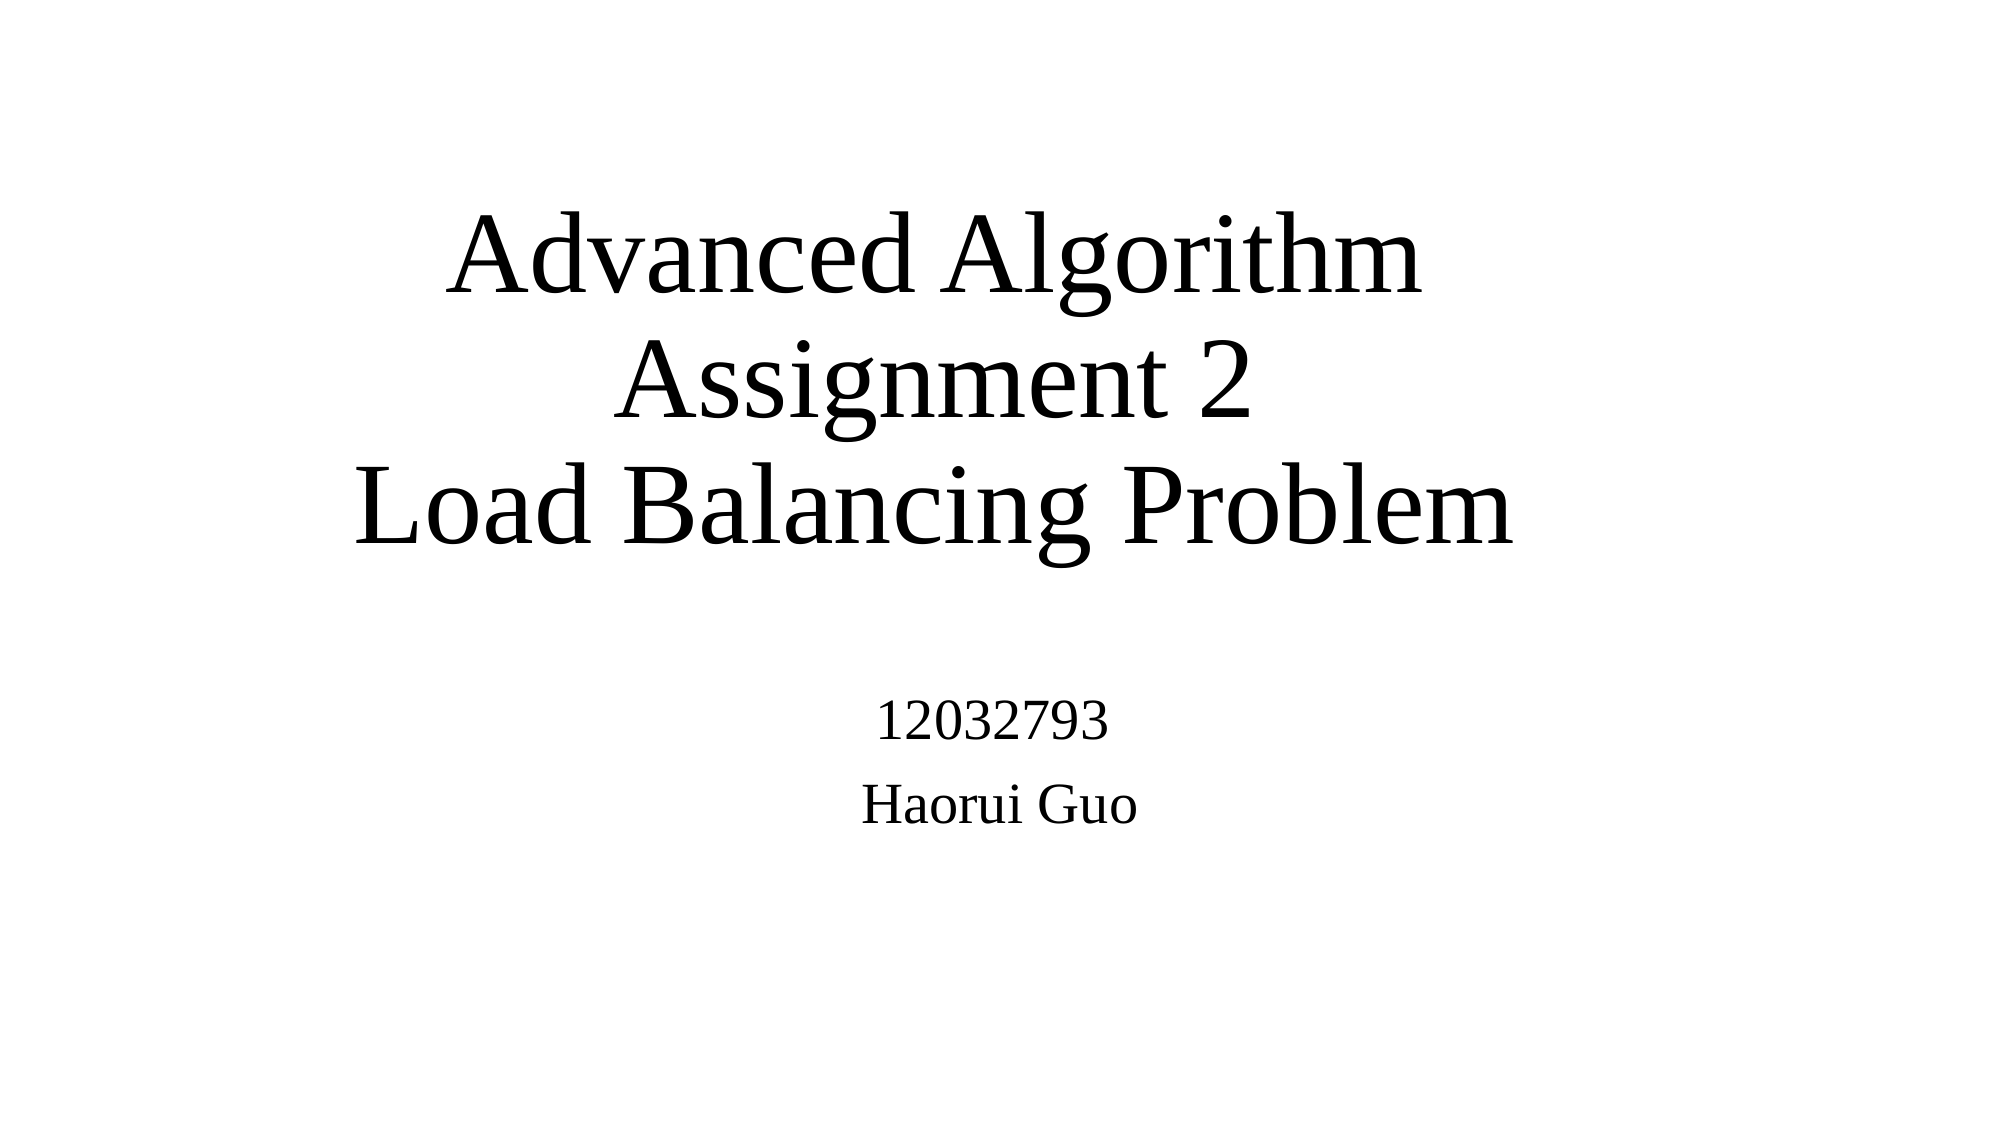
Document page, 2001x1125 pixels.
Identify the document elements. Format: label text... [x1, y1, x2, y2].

subtitle 12032793 Haorui Guo [249, 590, 1750, 863]
title Advanced Algorithm Assignment 2 Load Balancing Problem [0, 184, 1871, 576]
